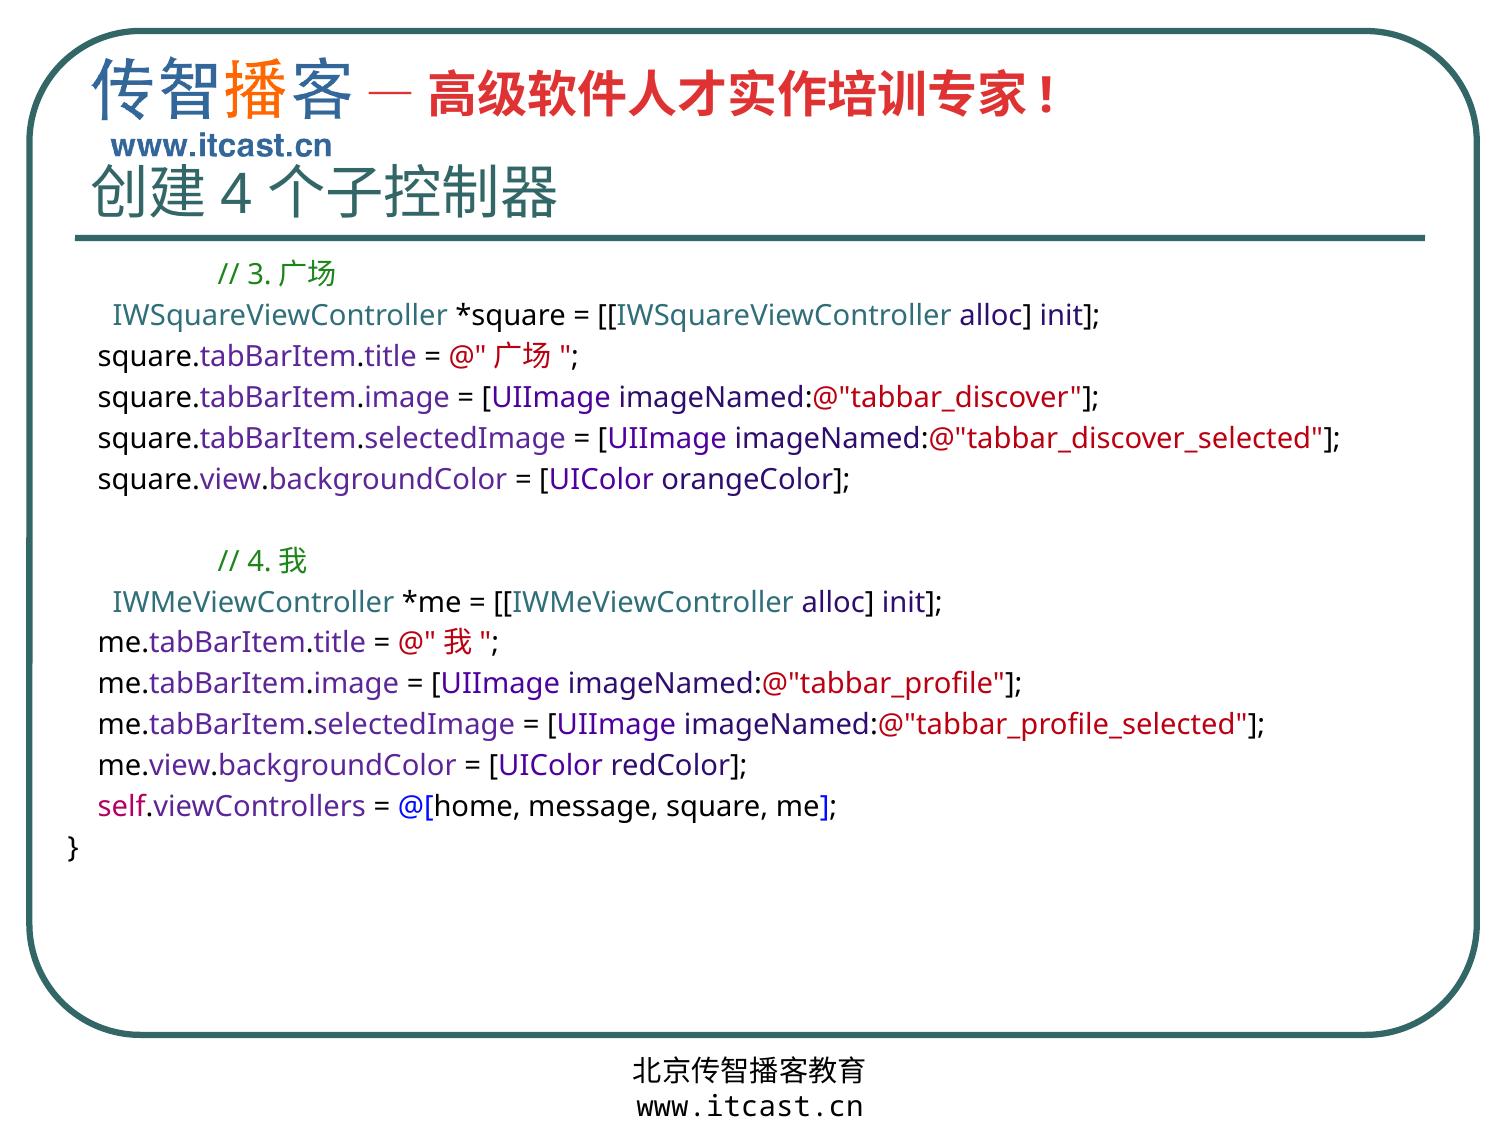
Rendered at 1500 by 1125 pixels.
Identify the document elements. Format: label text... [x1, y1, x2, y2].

title 创建4个子控制器 [75, 45, 1425, 233]
list // 3.广场 IWSquareViewController *square = [[IWSquareViewController alloc] init]; square.tabBarItem.title = @"广场"; square.tabBarItem.image = [UIImage imageNamed:@"tabbar_discover"]; square.tabBarItem.selectedImage = [UIImage imageNamed:@"tabbar_discover_selected"]; square.view.backgroundColor = [UIColor orangeColor]; // 4.我 IWMeViewController *me = [[IWMeViewController alloc] init]; me.tabBarItem.title = @"我"; me.tabBarItem.image = [UIImage imageNamed:@"tabbar_profile"]; me.tabBarItem.selectedImage = [UIImage imageNamed:@"tabbar_profile_selected"]; me.view.backgroundColor = [UIColor redColor]; self.viewControllers = @[home, message, square, me]; } [52, 247, 1425, 1020]
